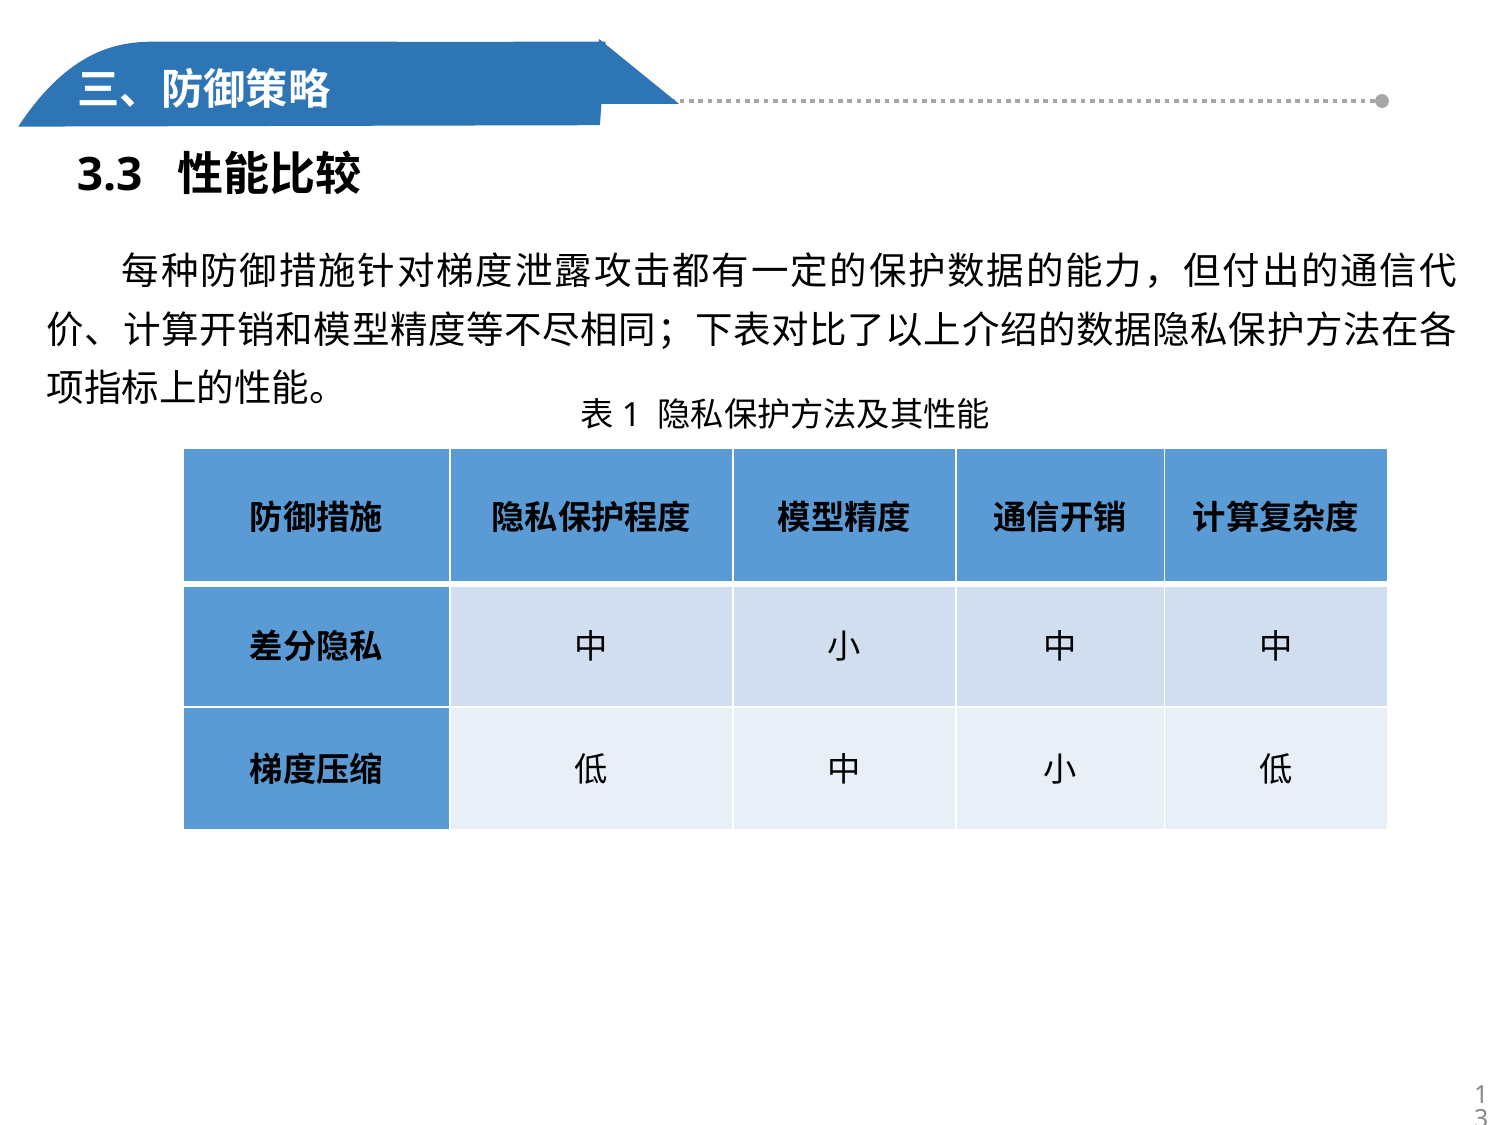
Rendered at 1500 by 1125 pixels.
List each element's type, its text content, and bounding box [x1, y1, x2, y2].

table_cell 中 [734, 708, 955, 829]
table_header 隐私保护程度 [451, 449, 732, 581]
slide_number 13 [1459, 1065, 1496, 1125]
table_header 通信开销 [957, 449, 1164, 581]
text_box 每种防御措施针对梯度泄露攻击都有一定的保护数据的能力，但付出的通信代价、计算开销和模型精度等不尽相同；下表对比了以上介绍的数据隐私保护方法在各项指标上的性能。 [32, 220, 1473, 423]
table_cell 低 [1165, 708, 1387, 829]
table_cell 小 [957, 708, 1164, 829]
table_cell 小 [734, 587, 955, 706]
text_box 3.3 性能比较 [62, 137, 526, 208]
table_header 防御措施 [184, 449, 449, 581]
table_header 模型精度 [734, 449, 955, 581]
table_cell 差分隐私 [184, 587, 449, 706]
text_box [54, 236, 1452, 450]
text_box 三、防御策略 [62, 54, 634, 121]
table_cell 中 [1165, 587, 1387, 706]
table_cell 中 [451, 587, 732, 706]
table_cell 中 [957, 587, 1164, 706]
table_header 计算复杂度 [1165, 449, 1387, 581]
table_cell 梯度压缩 [184, 708, 449, 829]
text_box 表1 隐私保护方法及其性能 [565, 385, 1005, 441]
table_cell 低 [451, 708, 732, 829]
